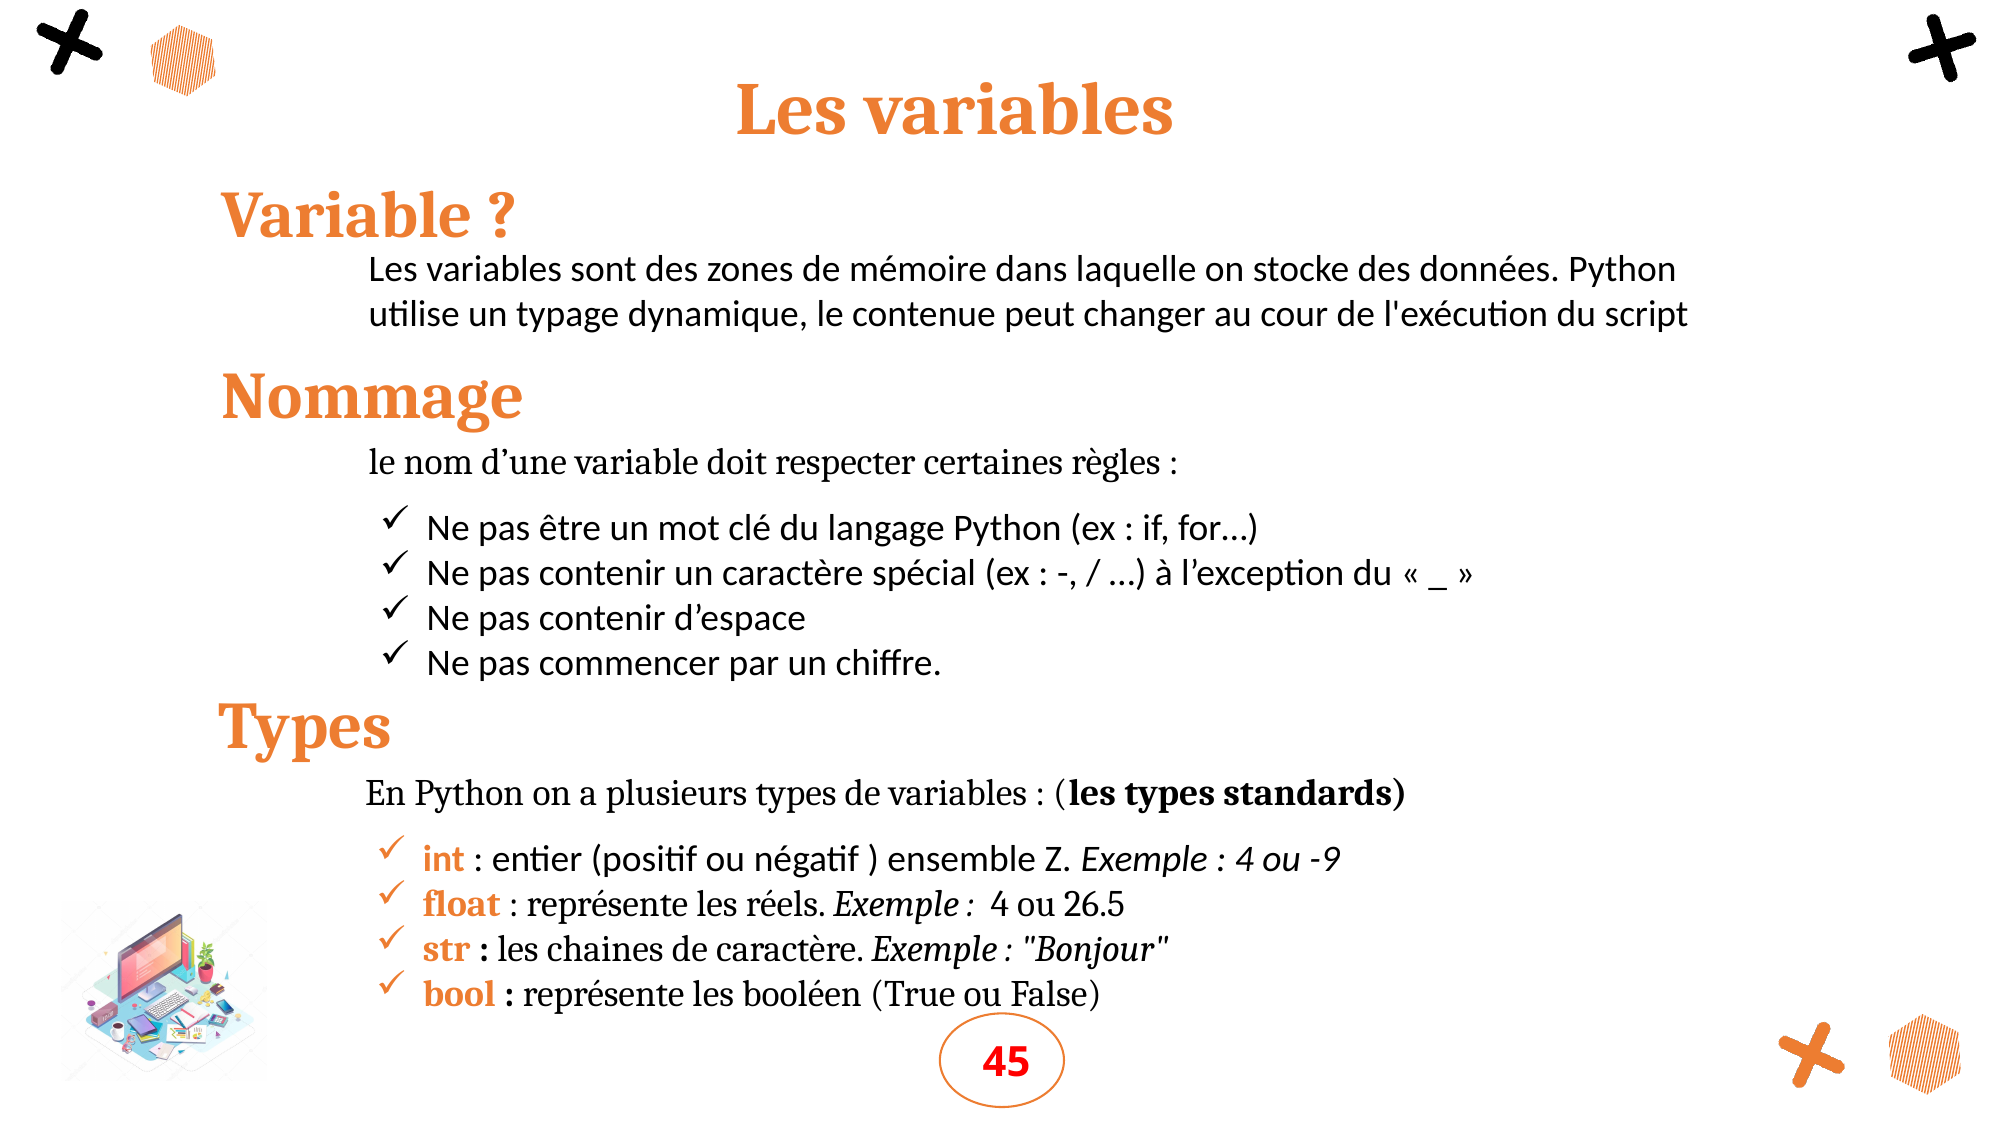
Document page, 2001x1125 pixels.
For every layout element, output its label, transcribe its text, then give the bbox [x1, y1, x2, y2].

text_box Nommage [206, 304, 620, 440]
text_box le nom d’une variable doit respecter certaines règles : [353, 429, 1248, 490]
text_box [147, 29, 219, 92]
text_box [1884, 1019, 1966, 1090]
text_box Les variables [720, 6, 1248, 157]
slide_number 45 [938, 1012, 1066, 1109]
picture [1765, 1019, 1858, 1101]
text_box Variable ? [206, 123, 604, 259]
picture [23, 0, 116, 88]
picture [1898, 4, 1986, 91]
picture [61, 901, 267, 1081]
text_box Ne pas être un mot clé du langage Python (ex : if, for…) Ne pas contenir un caractère spécial (ex : -, / …) à l’exception du « _ » Ne pas contenir d’espace Ne pas commencer par un chiffre. [364, 495, 1525, 736]
text_box Les variables sont des zones de mémoire dans laquelle on stocke des données. Python utilise un typage dynamique, le contenue peut changer au cour de l'exécution du script [353, 236, 1720, 342]
text_box Types [203, 634, 617, 770]
text_box int : entier (positif ou négatif ) ensemble Z. Exemple : 4 ou -9 float : représente les réels. Exemple : 4 ou 26.5 str : les chaines de caractère. Exemple : "Bonjour" bool : représente les booléen (True ou False) [361, 826, 1844, 1022]
text_box En Python on a plusieurs types de variables : (les types standards) [350, 760, 1511, 820]
